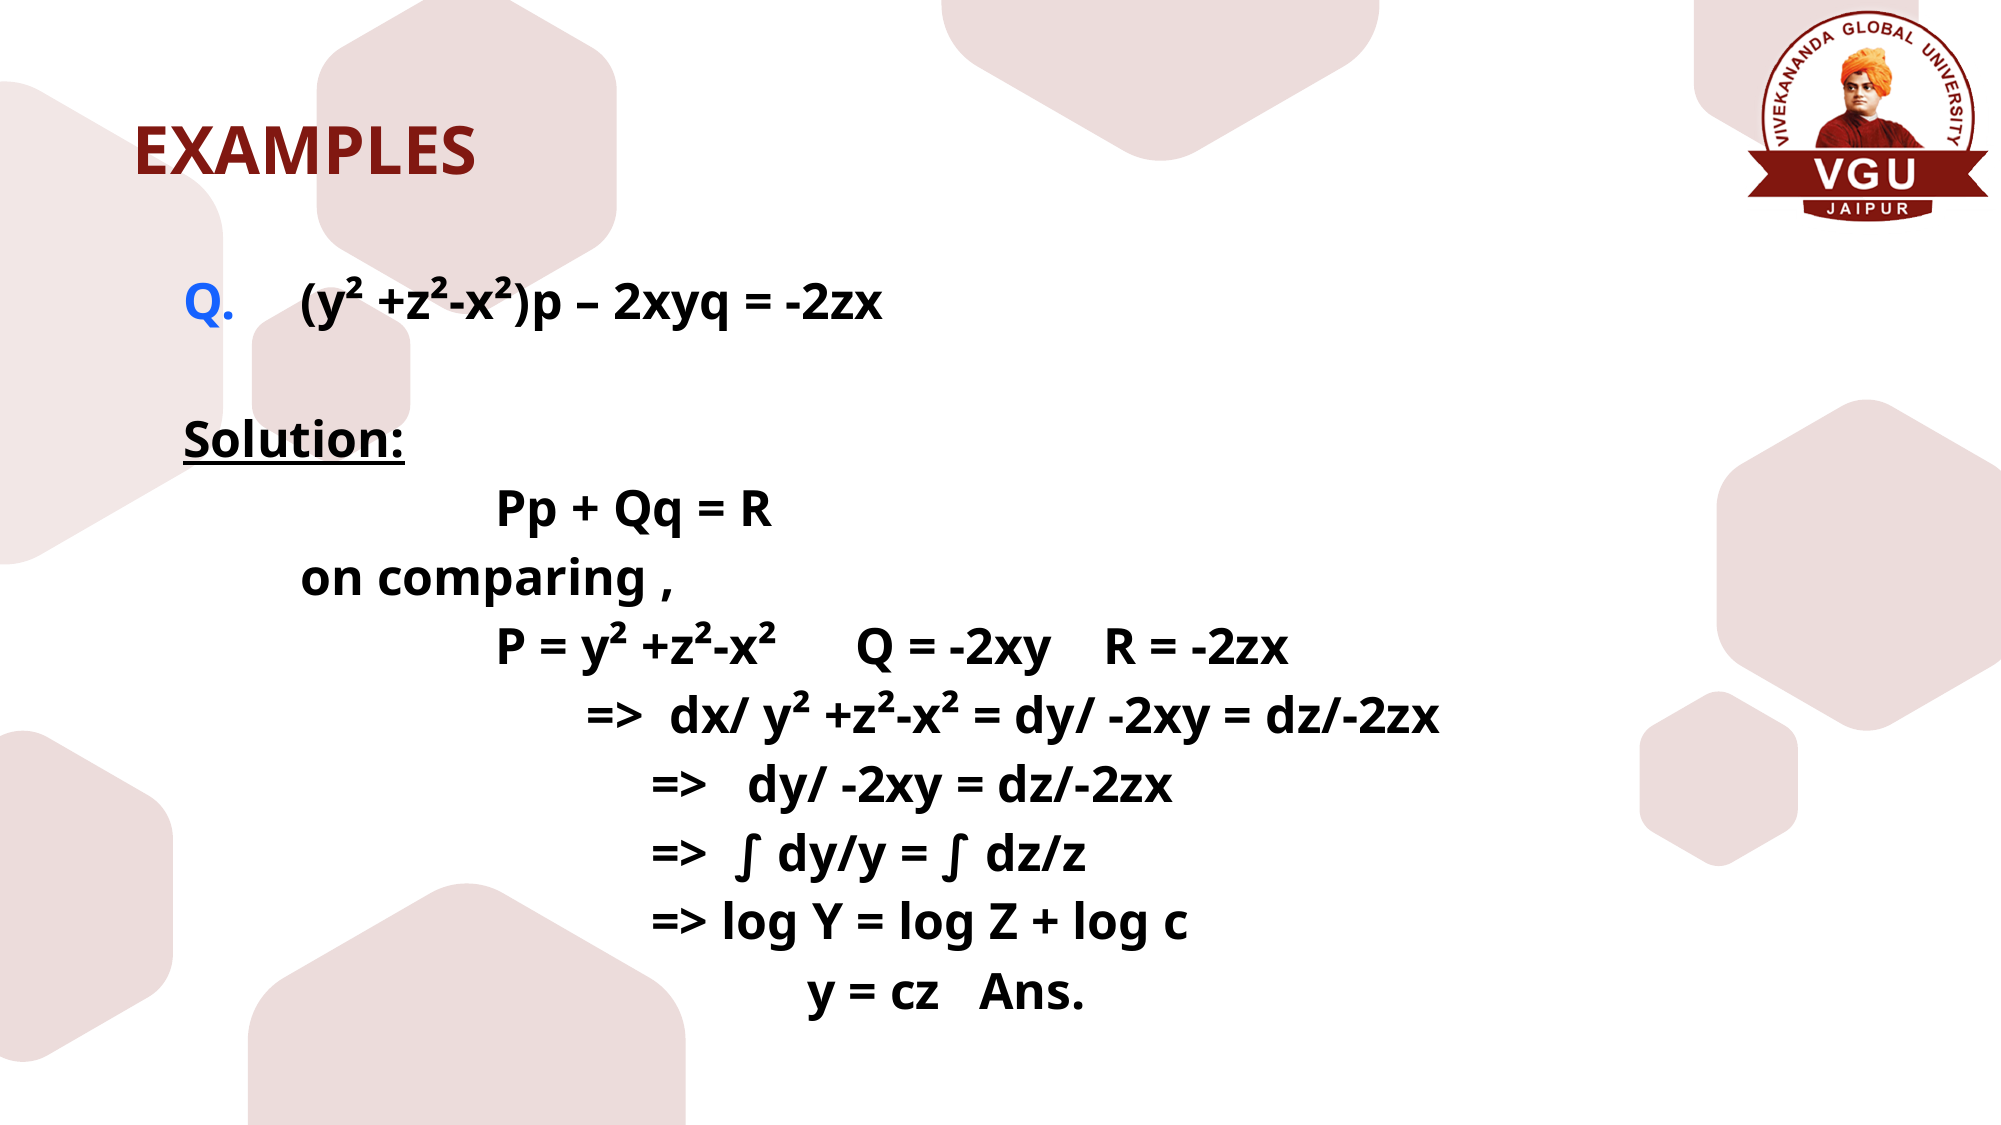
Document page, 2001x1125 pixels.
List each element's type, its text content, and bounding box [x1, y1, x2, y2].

title EXAMPLES [132, 73, 1868, 233]
list Q. (y² +z²-x²)p – 2xyq = -2zx Solution: Pp + Qq = R on comparing , P = y² +z²-x² Q = -2xy R = -2zx => dx/ y² +z²-x² = dy/ -2xy = dz/-2zx => dy/ -2xy = dz/-2zx => ∫ dy/y = ∫ dz/z => log Y = log Z + log c y = cz Ans. [162, 260, 1897, 1063]
picture [1727, 0, 2000, 246]
